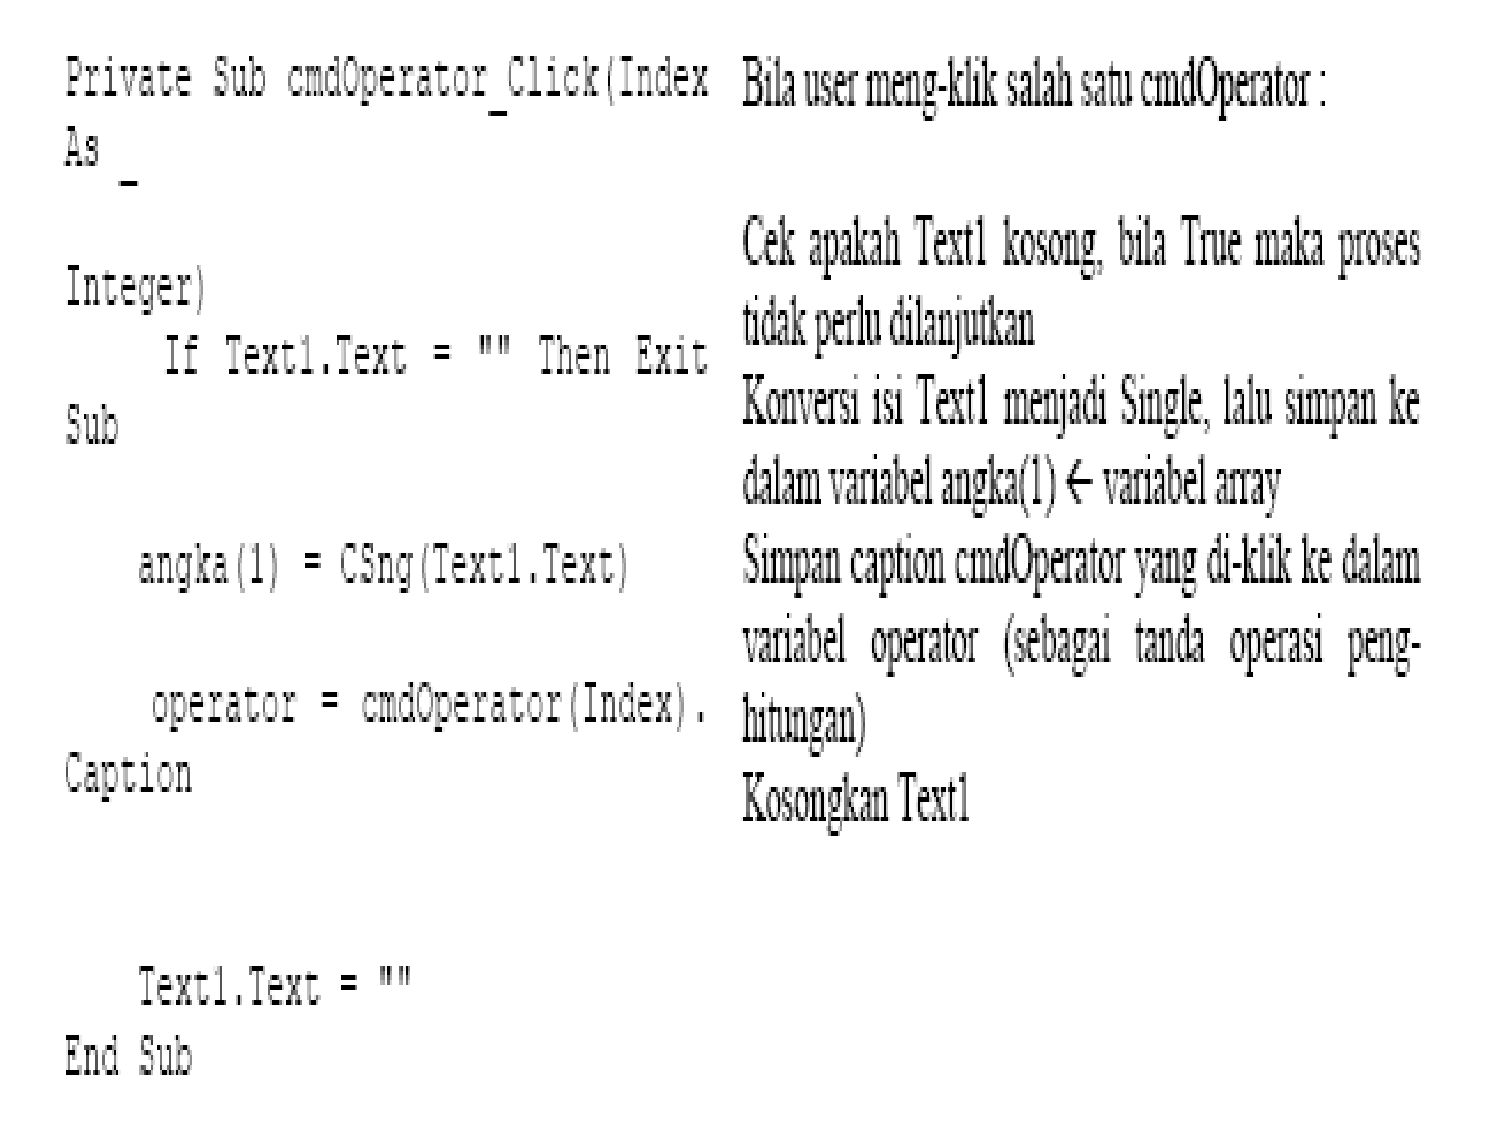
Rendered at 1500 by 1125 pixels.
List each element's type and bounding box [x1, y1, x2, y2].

picture [49, 37, 1438, 1125]
